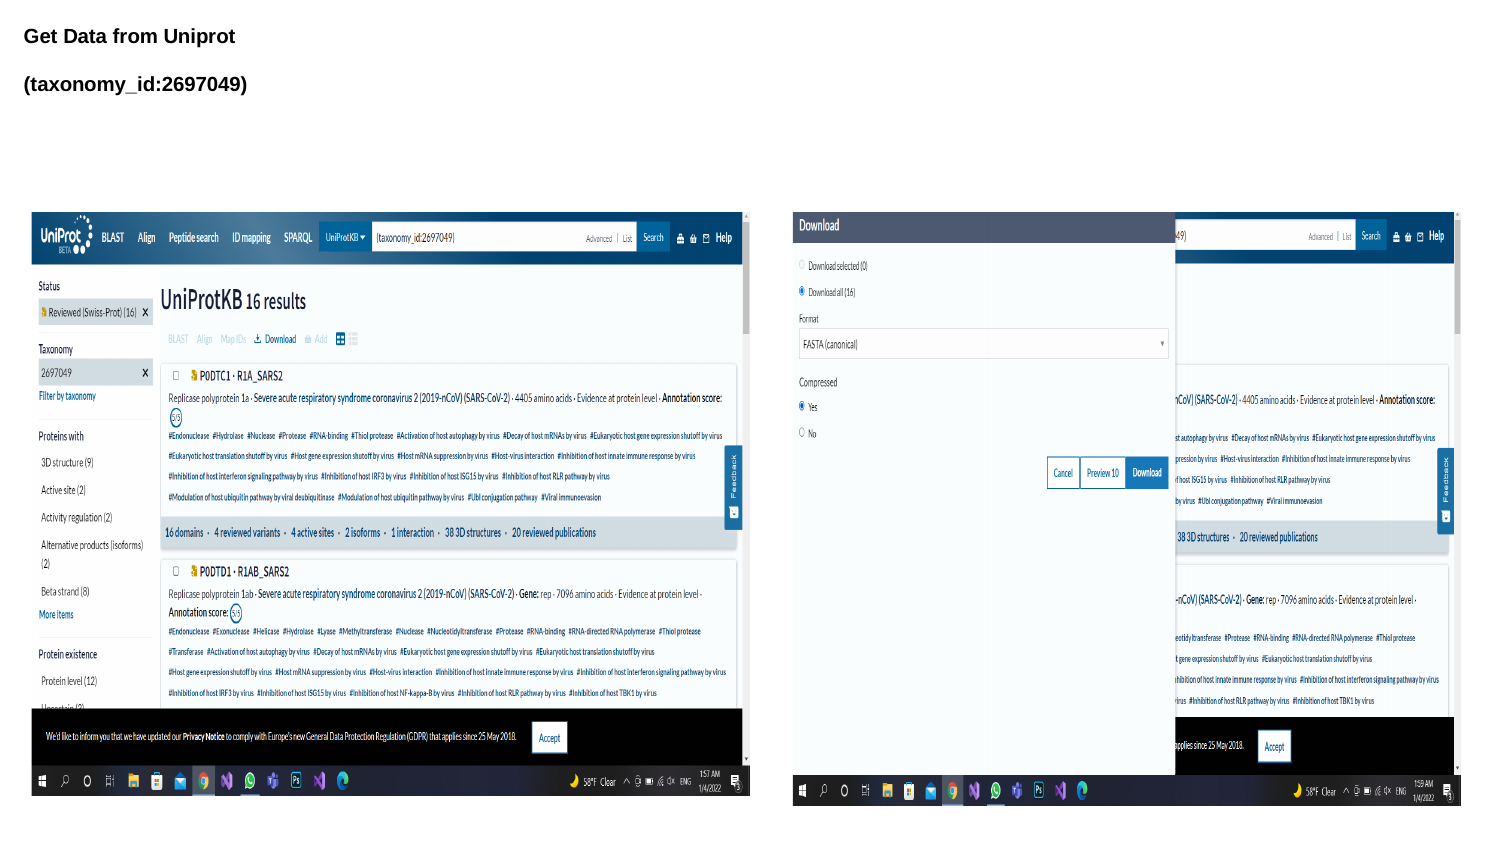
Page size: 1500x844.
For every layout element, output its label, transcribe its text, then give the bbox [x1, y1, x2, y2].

picture [31, 212, 751, 796]
picture [792, 212, 1462, 807]
text_box Get Data from Uniprot (taxonomy_id:2697049) [8, 7, 1407, 138]
